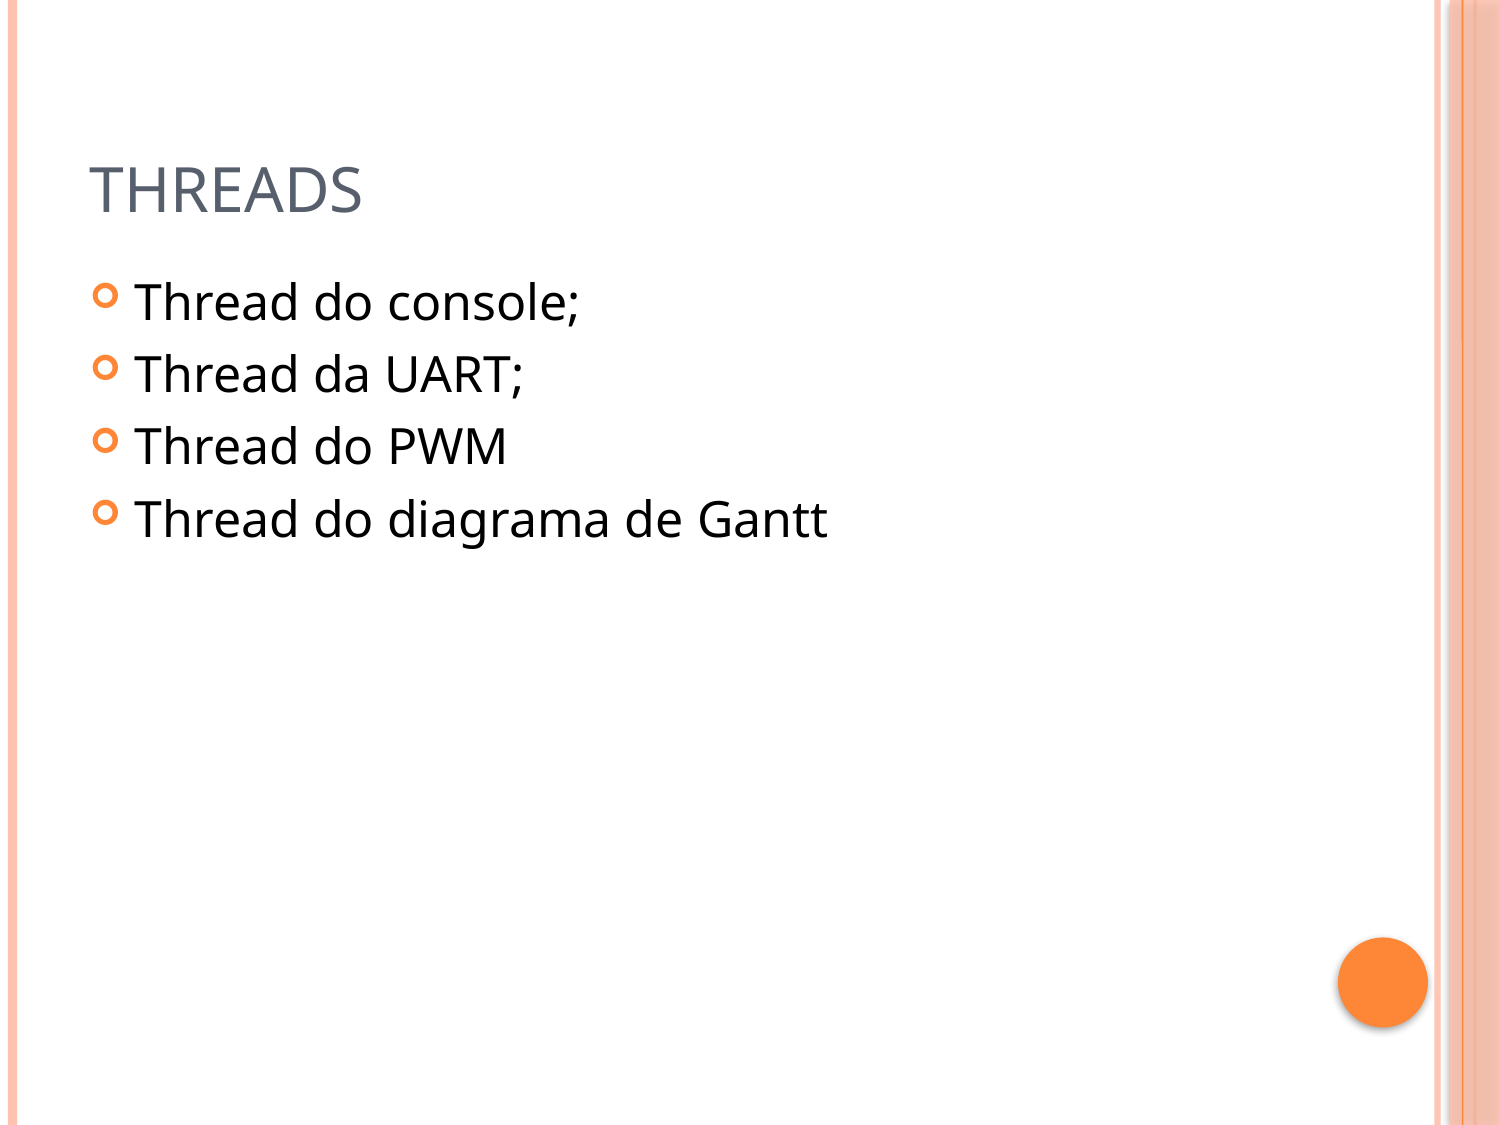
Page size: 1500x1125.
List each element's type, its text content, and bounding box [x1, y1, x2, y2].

list Thread do console; Thread da UART; Thread do PWM Thread do diagrama de Gantt [75, 262, 1300, 1062]
title Threads [75, 45, 1300, 233]
